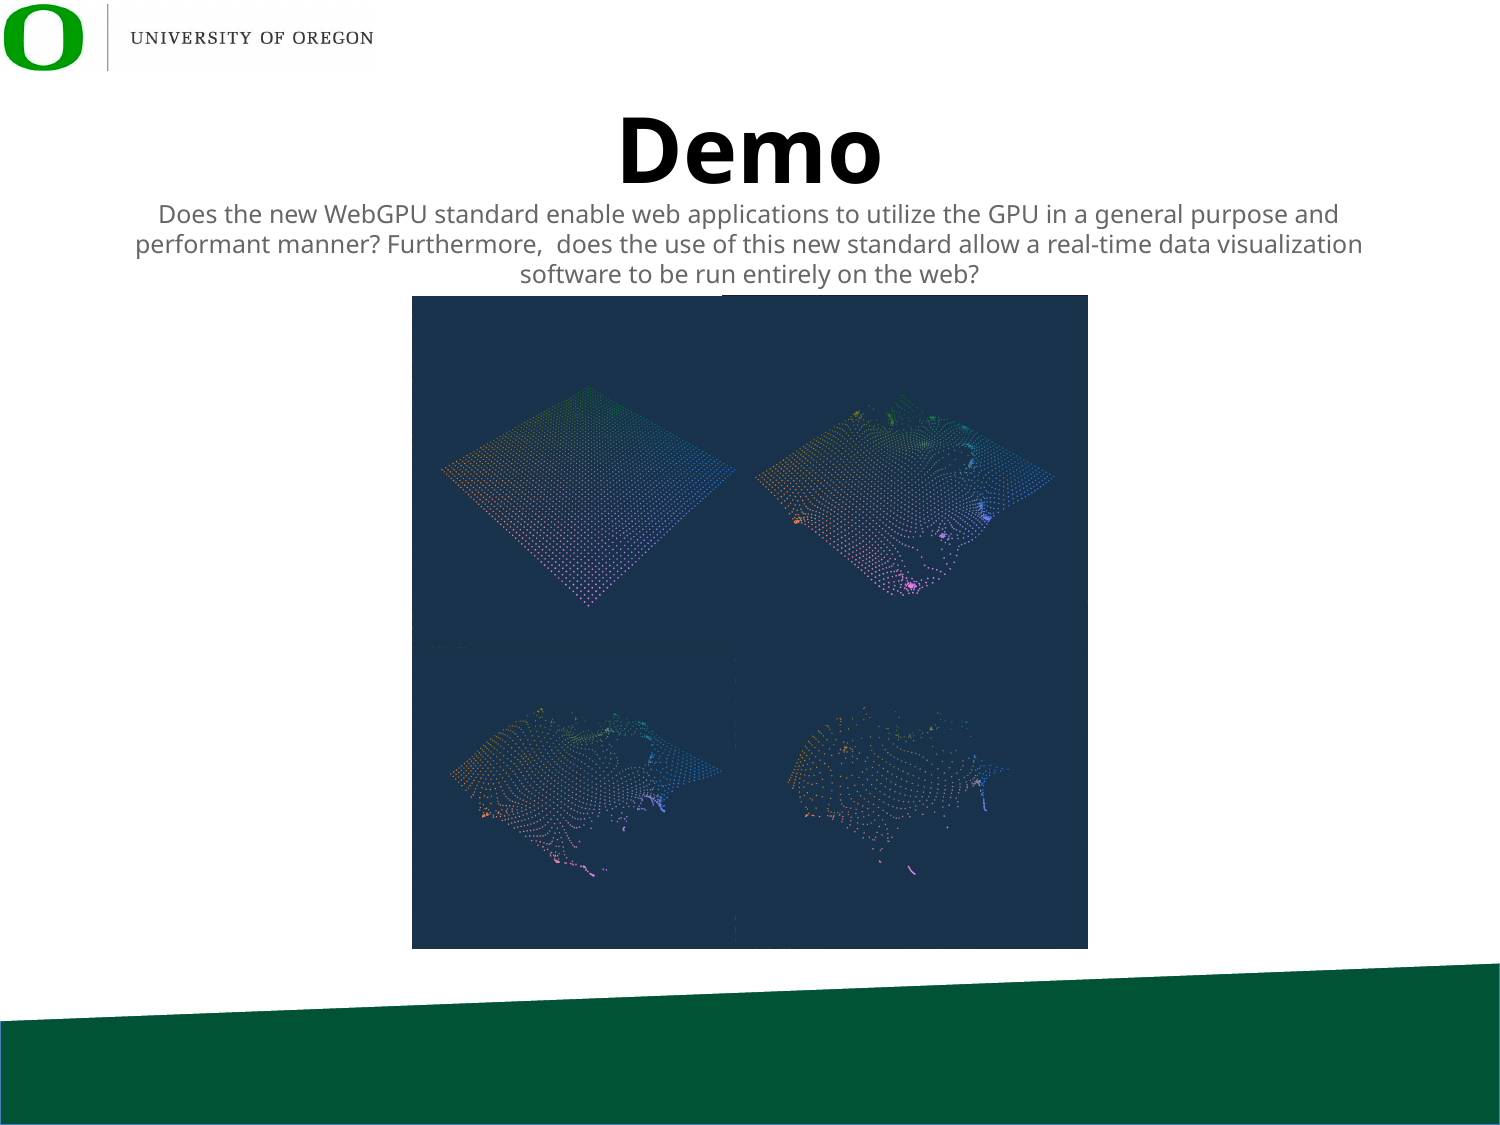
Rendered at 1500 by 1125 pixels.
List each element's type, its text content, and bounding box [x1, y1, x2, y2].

title Demo [9, 41, 1491, 253]
picture [4, 4, 373, 71]
text_box Does the new WebGPU standard enable web applications to utilize the GPU in a general purpose and performant manner? Furthermore, does the use of this new standard allow a real-time data visualization software to be run entirely on the web? [75, 183, 1425, 265]
picture [411, 295, 1089, 949]
